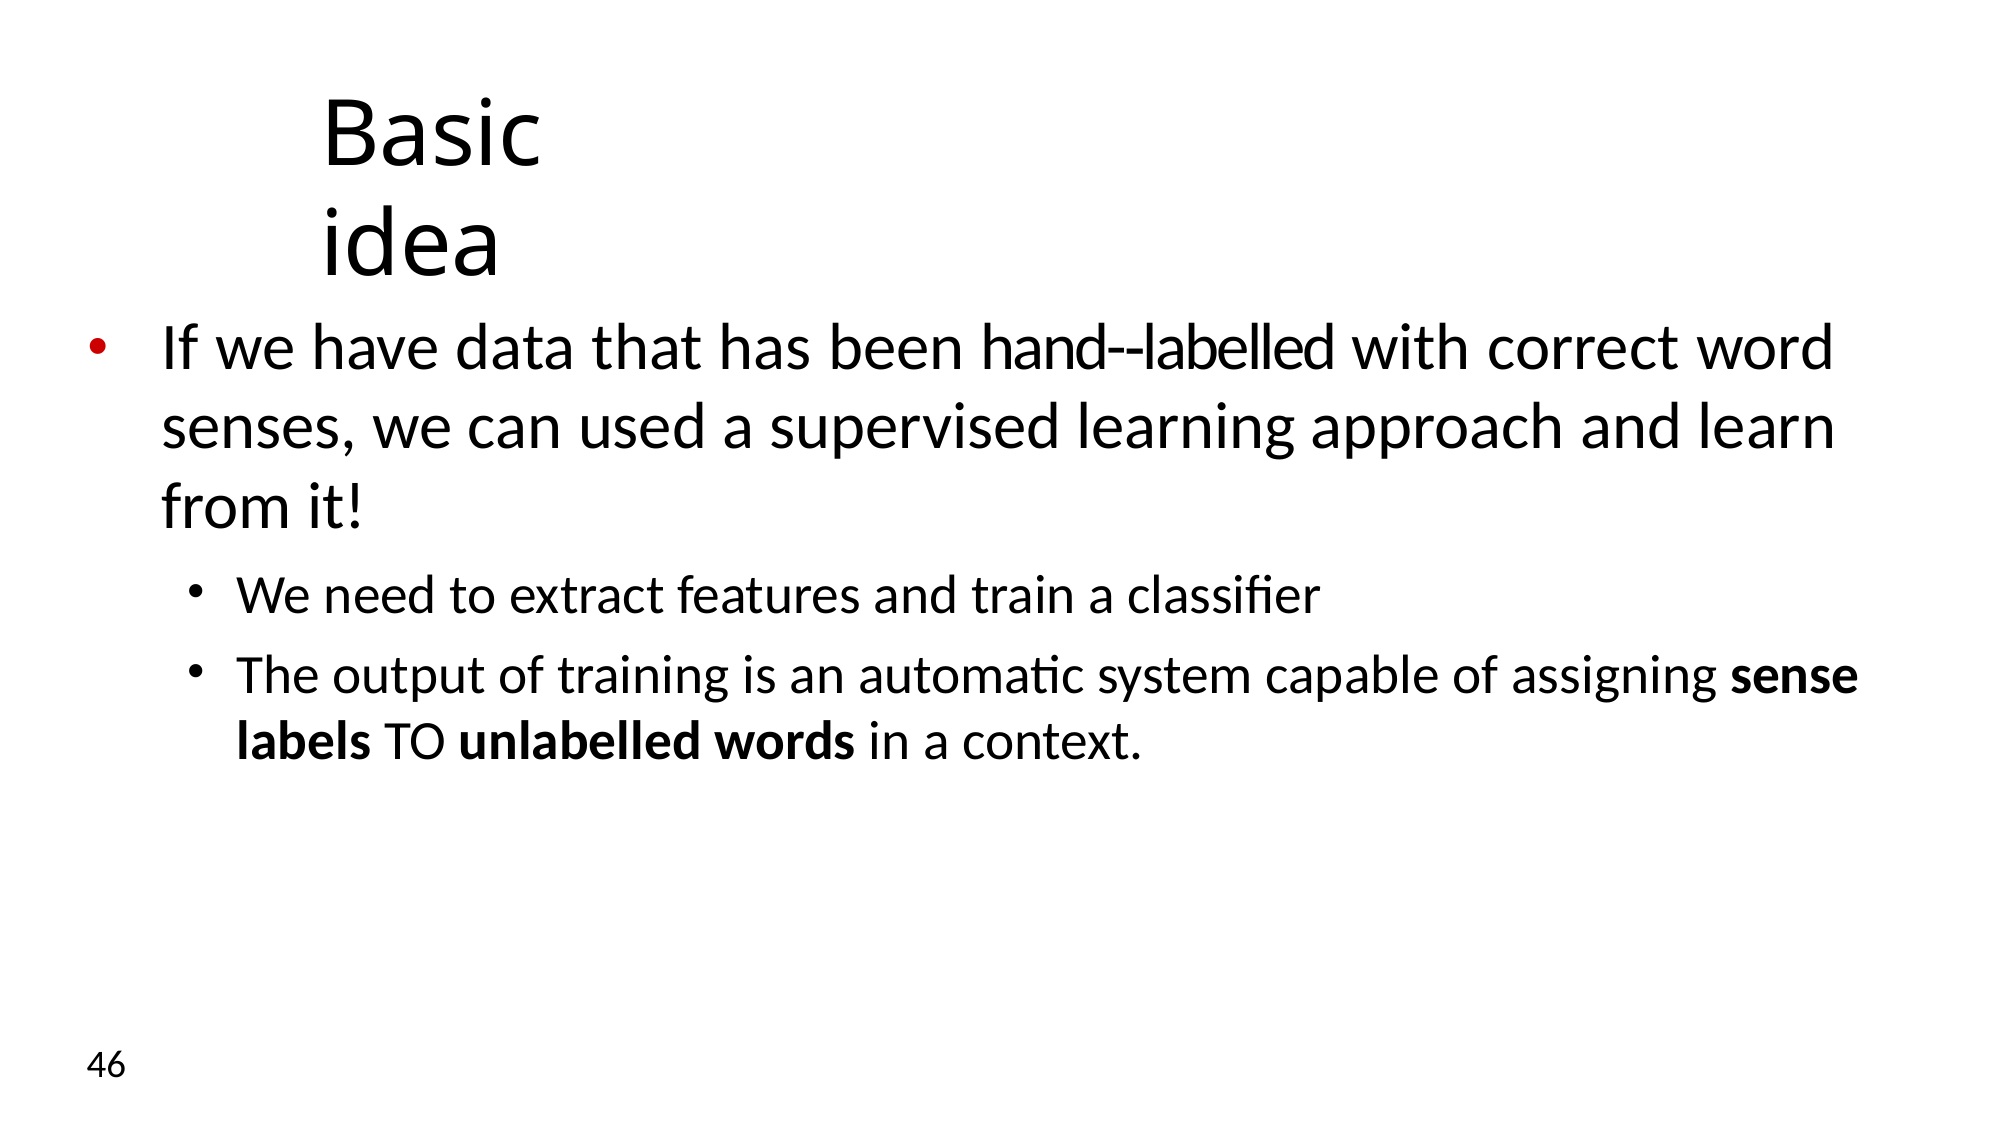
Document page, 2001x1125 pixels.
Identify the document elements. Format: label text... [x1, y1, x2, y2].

text_box 46 [83, 1036, 129, 1086]
title Basic idea [317, 71, 690, 294]
text_box If we have data that has been hand-­‐labelled with correct word senses, we can used a supervised learning approach and learn from it! We need to extract features and train a classifier The output of training is an automatic system capable of assigning sense labels TO unlabelled words in a context. [83, 303, 1874, 772]
